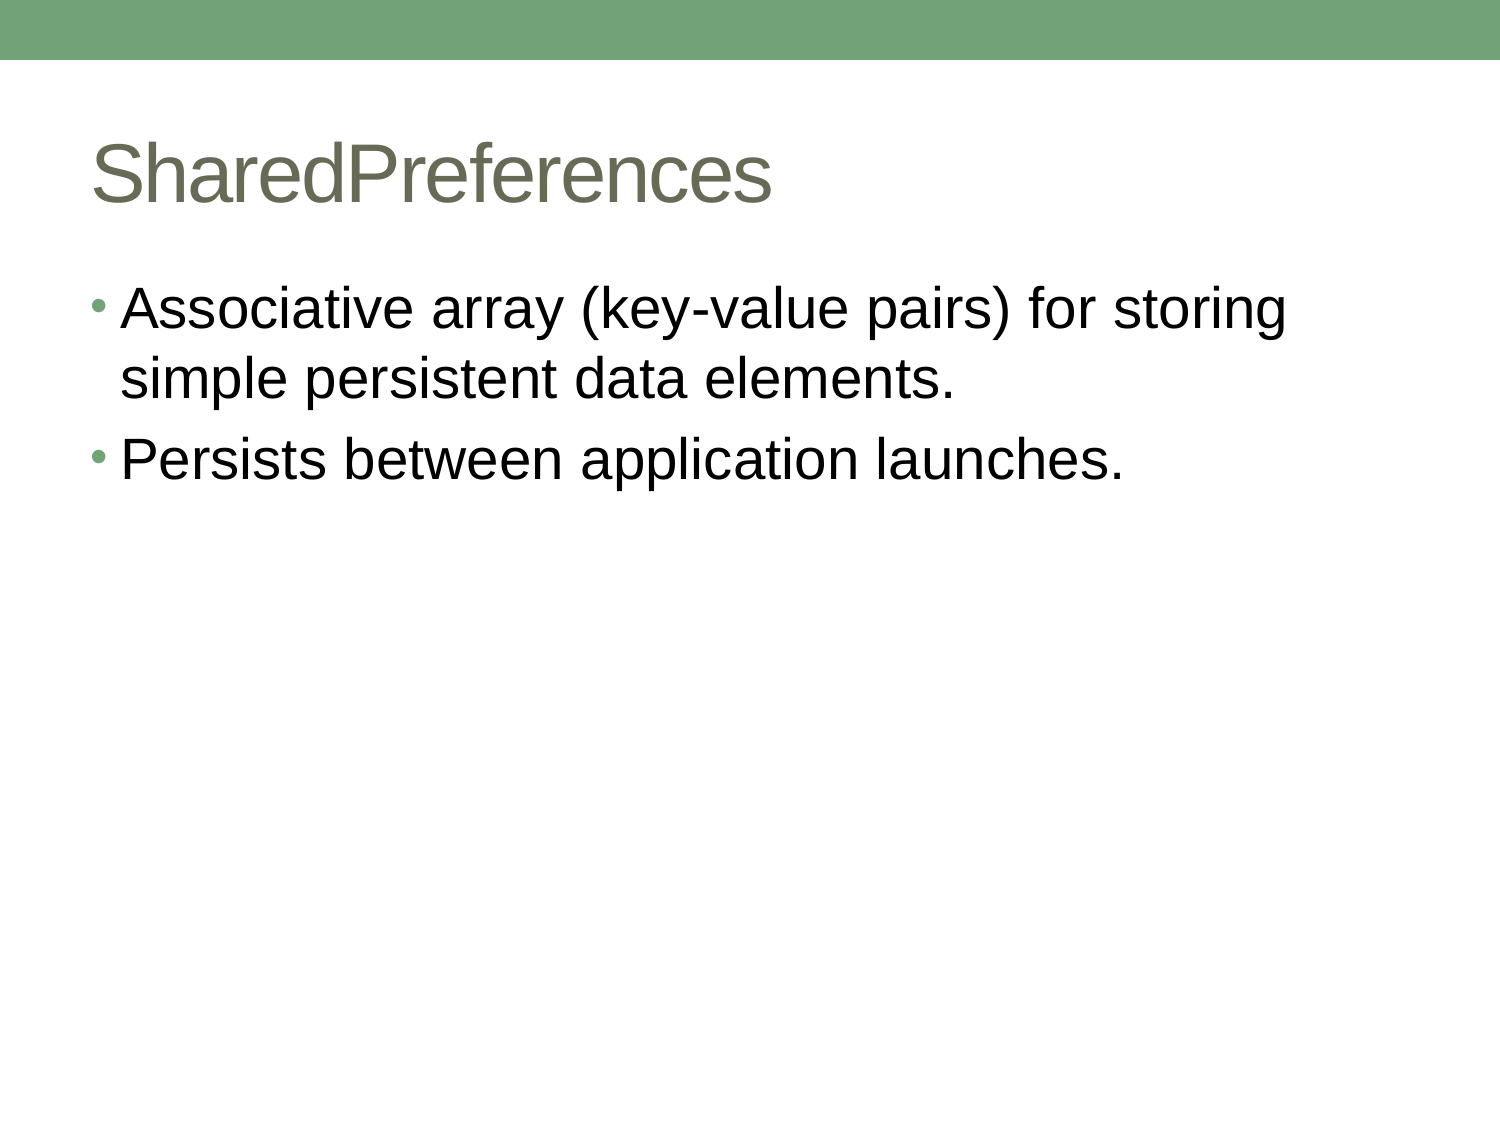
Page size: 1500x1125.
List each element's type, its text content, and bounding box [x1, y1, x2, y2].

list Associative array (key-value pairs) for storing simple persistent data elements. Persists between application launches. [75, 262, 1425, 1063]
title SharedPreferences [75, 87, 1425, 250]
